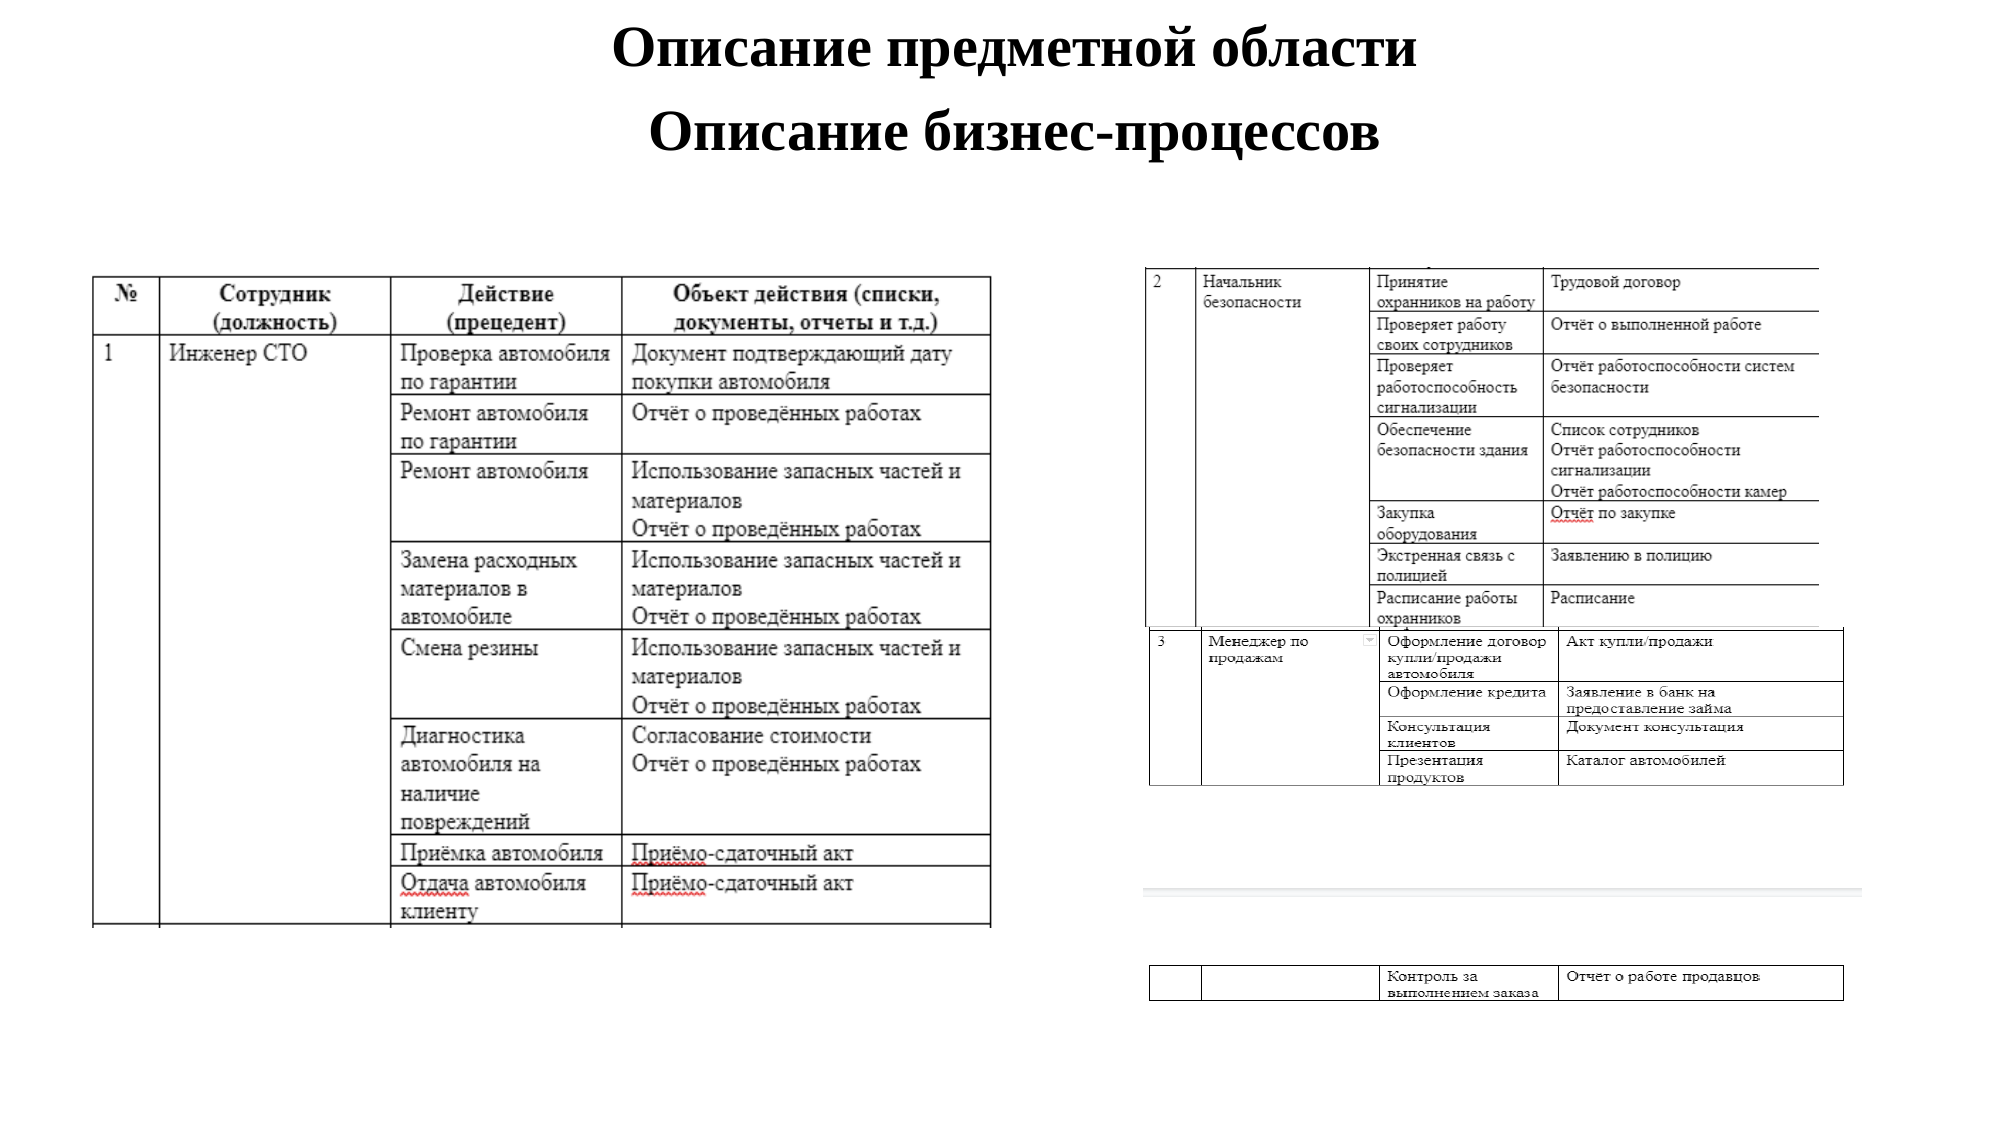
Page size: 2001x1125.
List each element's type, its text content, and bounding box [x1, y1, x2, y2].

picture [1142, 267, 1862, 1004]
list Описание предметной области Описание бизнес-процессов [67, 8, 1962, 1070]
picture [91, 267, 1001, 928]
